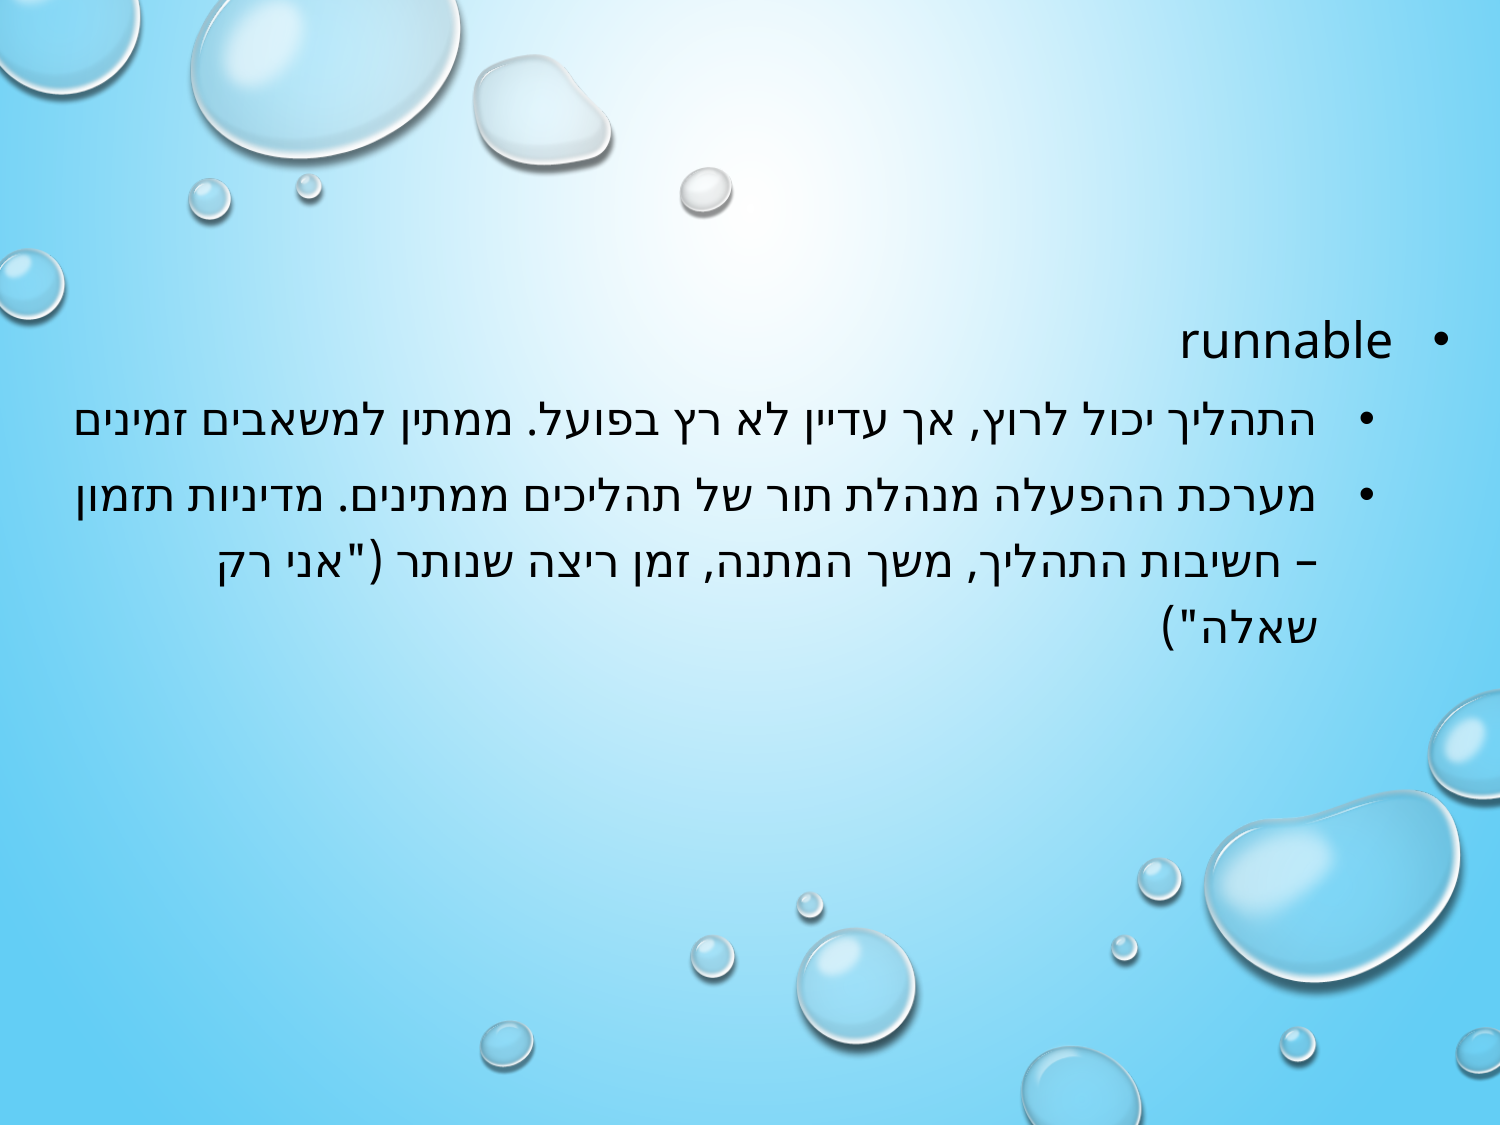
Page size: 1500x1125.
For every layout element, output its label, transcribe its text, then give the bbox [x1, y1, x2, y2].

picture [0, 0, 1500, 1125]
subtitle runnable התהליך יכול לרוץ, אך עדיין לא רץ בפועל. ממתין למשאבים זמינים מערכת ההפעלה מנהלת תור של תהליכים ממתינים. מדיניות תזמון – חשיבות התהליך, משך המתנה, זמן ריצה שנותר ("אני רק שאלה") [35, 288, 1465, 980]
